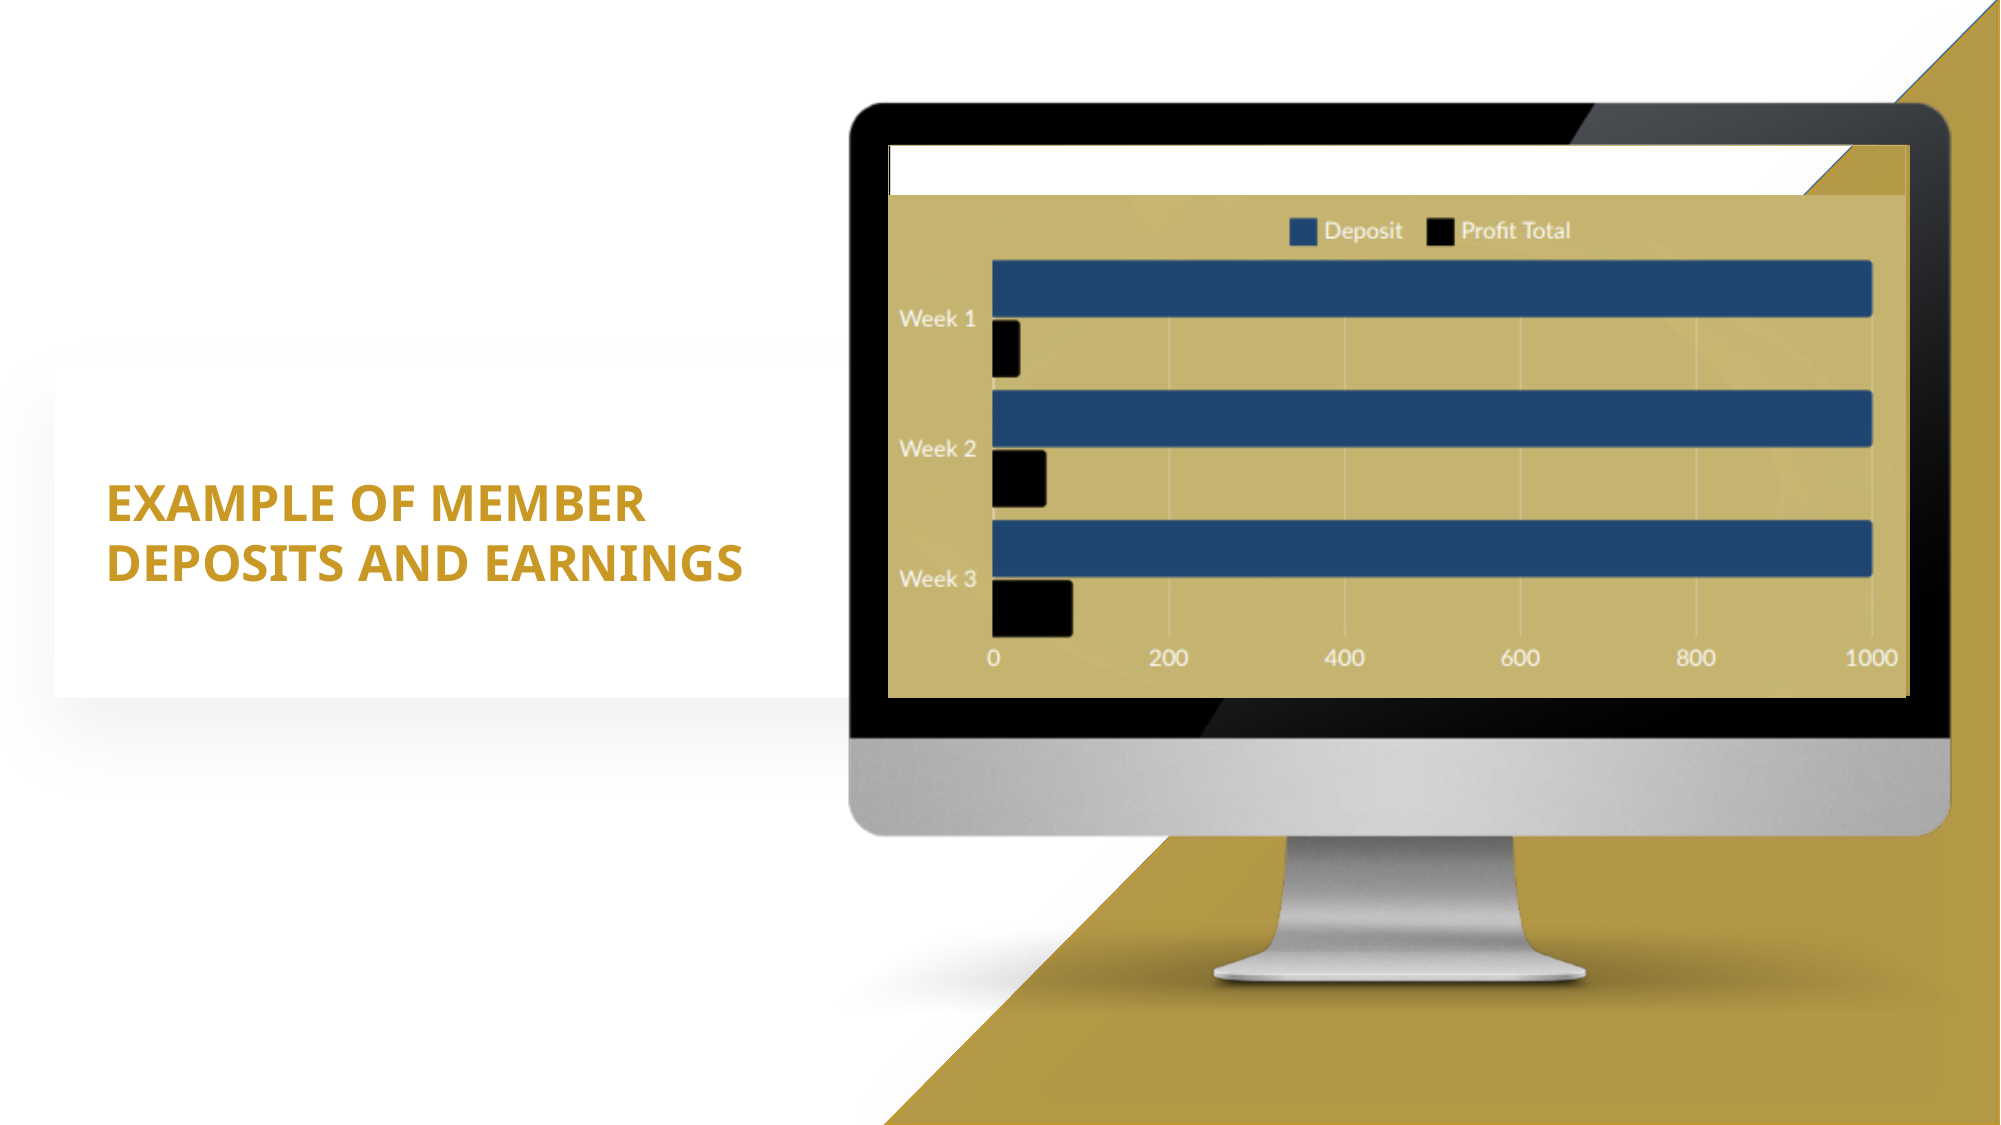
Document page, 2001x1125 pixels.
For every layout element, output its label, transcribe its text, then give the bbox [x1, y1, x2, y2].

picture [827, 92, 1966, 1027]
text_box [53, 367, 827, 699]
text_box [883, 0, 2000, 1125]
text_box EXAMPLE OF MEMBER DEPOSITS AND EARNINGS [91, 464, 780, 600]
